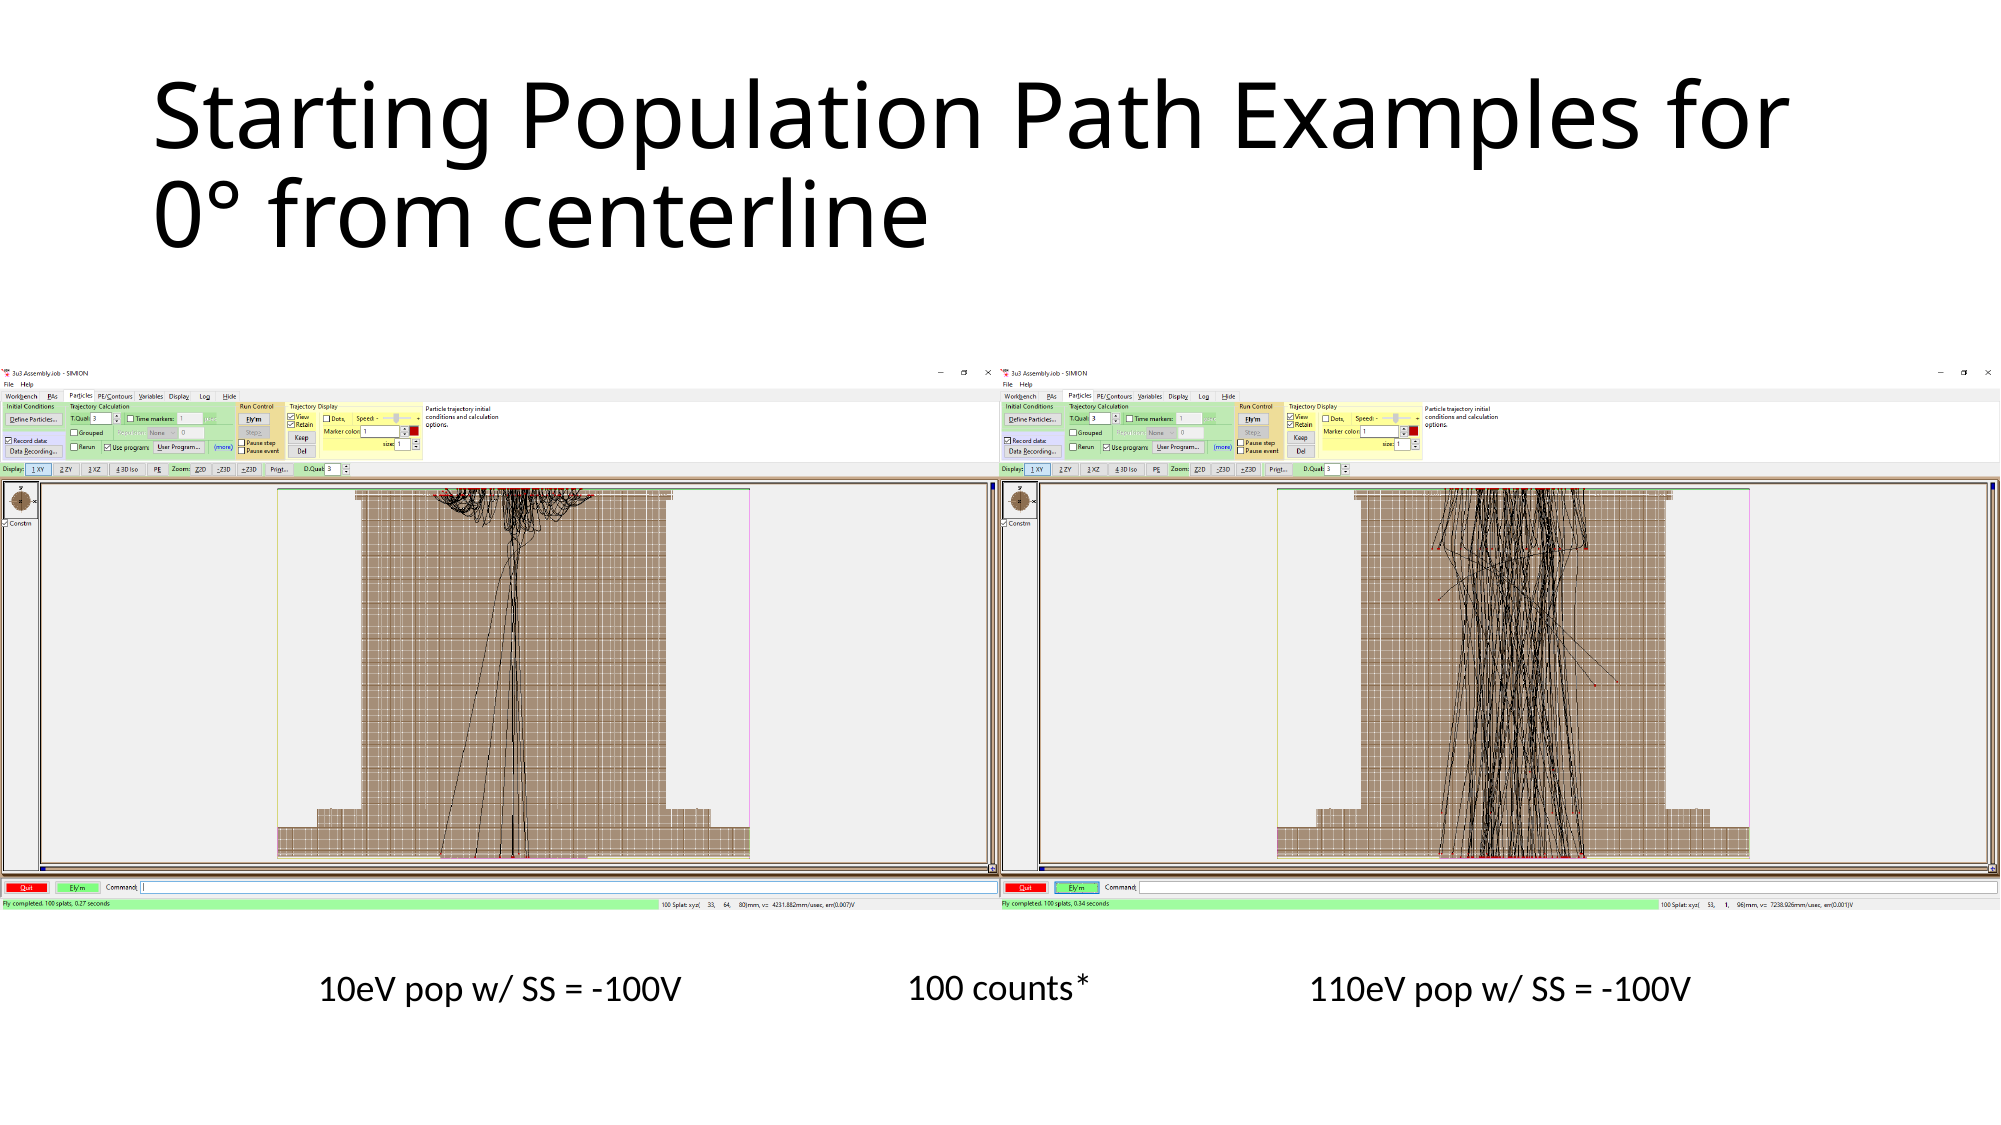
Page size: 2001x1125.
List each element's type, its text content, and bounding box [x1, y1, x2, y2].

title Starting Population Path Examples for 0° from centerline [137, 59, 1863, 278]
text_box 110eV pop w/ SS = -100V [1293, 956, 1707, 1017]
text_box 100 counts* [892, 955, 1108, 1016]
text_box 10eV pop w/ SS = -100V [303, 956, 697, 1017]
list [0, 367, 999, 910]
picture [999, 367, 2000, 910]
